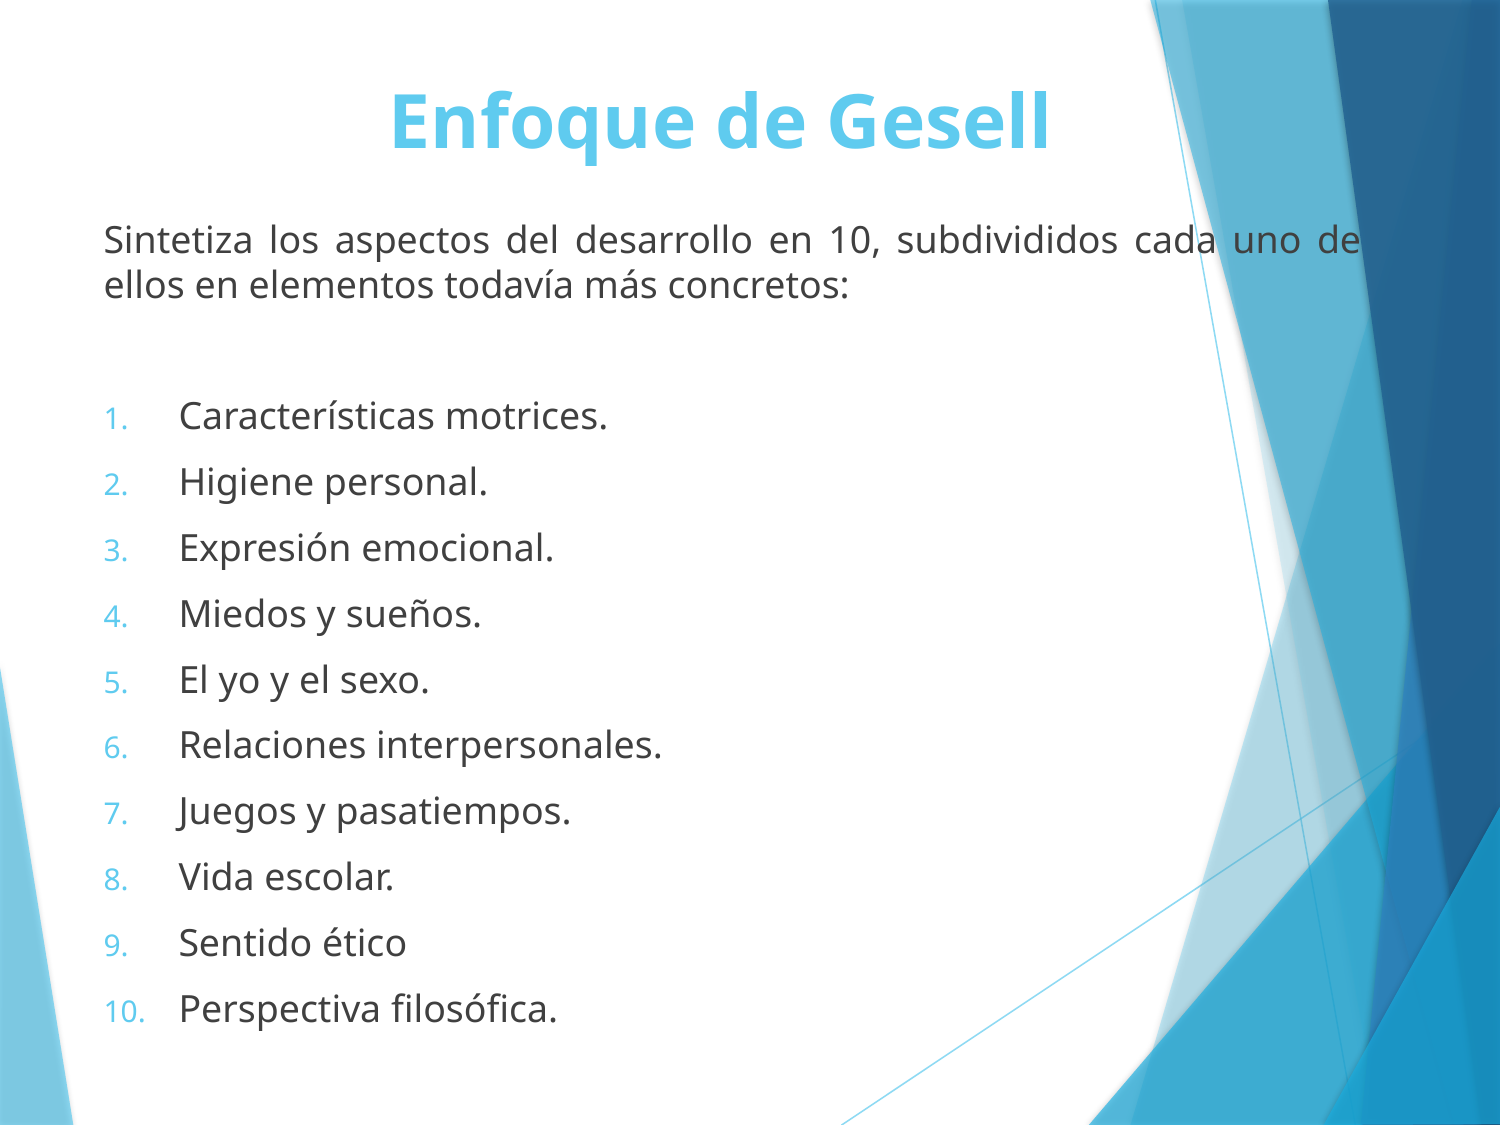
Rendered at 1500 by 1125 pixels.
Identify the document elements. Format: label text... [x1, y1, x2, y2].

list Sintetiza los aspectos del desarrollo en 10, subdivididos cada uno de ellos en elementos todavía más concretos: Características motrices. Higiene personal. Expresión emocional. Miedos y sueños. El yo y el sexo. Relaciones interpersonales. Juegos y pasatiempos. Vida escolar. Sentido ético Perspectiva filosófica. [88, 208, 1378, 1062]
title Enfoque de Gesell [76, 66, 1366, 174]
